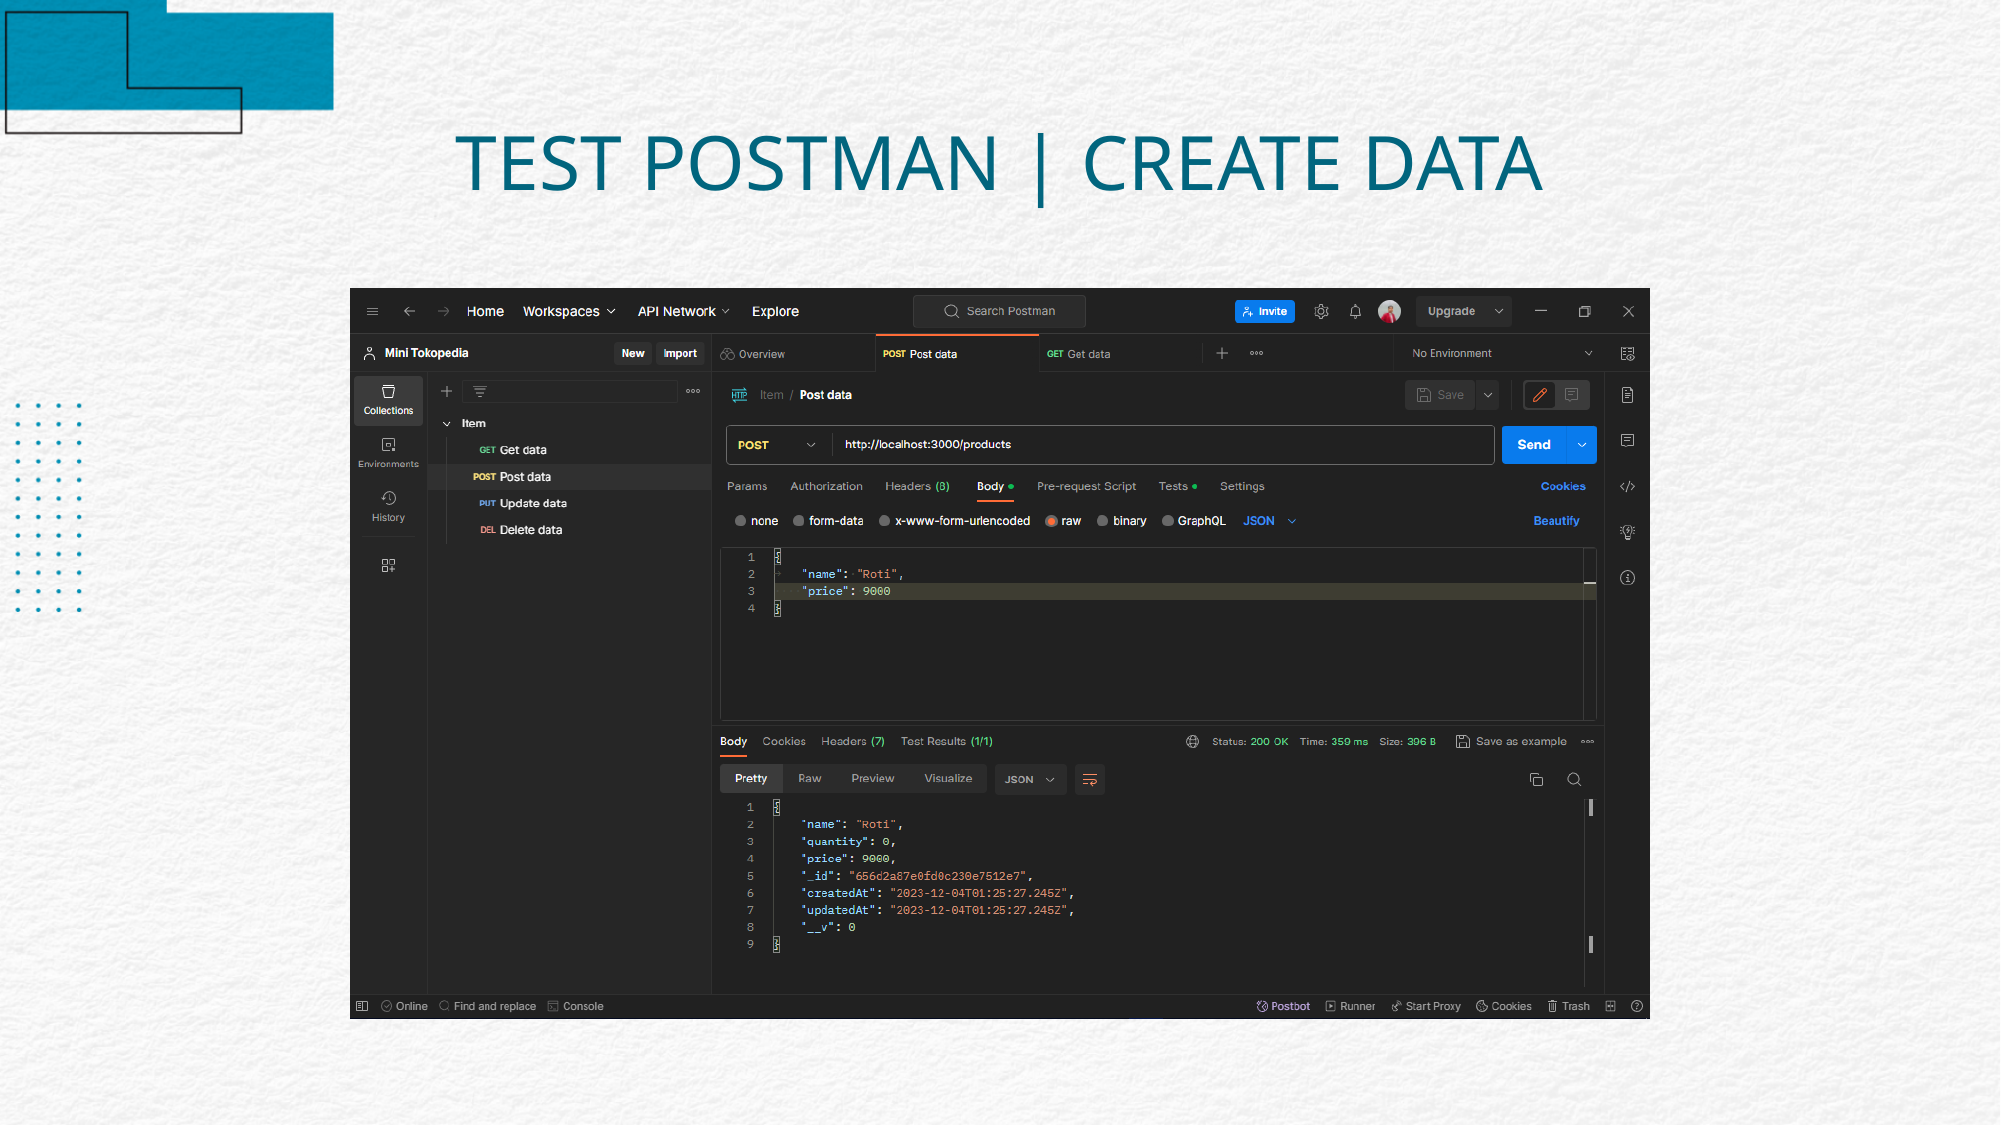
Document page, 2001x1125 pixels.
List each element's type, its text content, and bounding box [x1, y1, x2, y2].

text_box TEST POSTMAN | CREATE DATA [440, 108, 1560, 214]
picture [0, 0, 2001, 1125]
